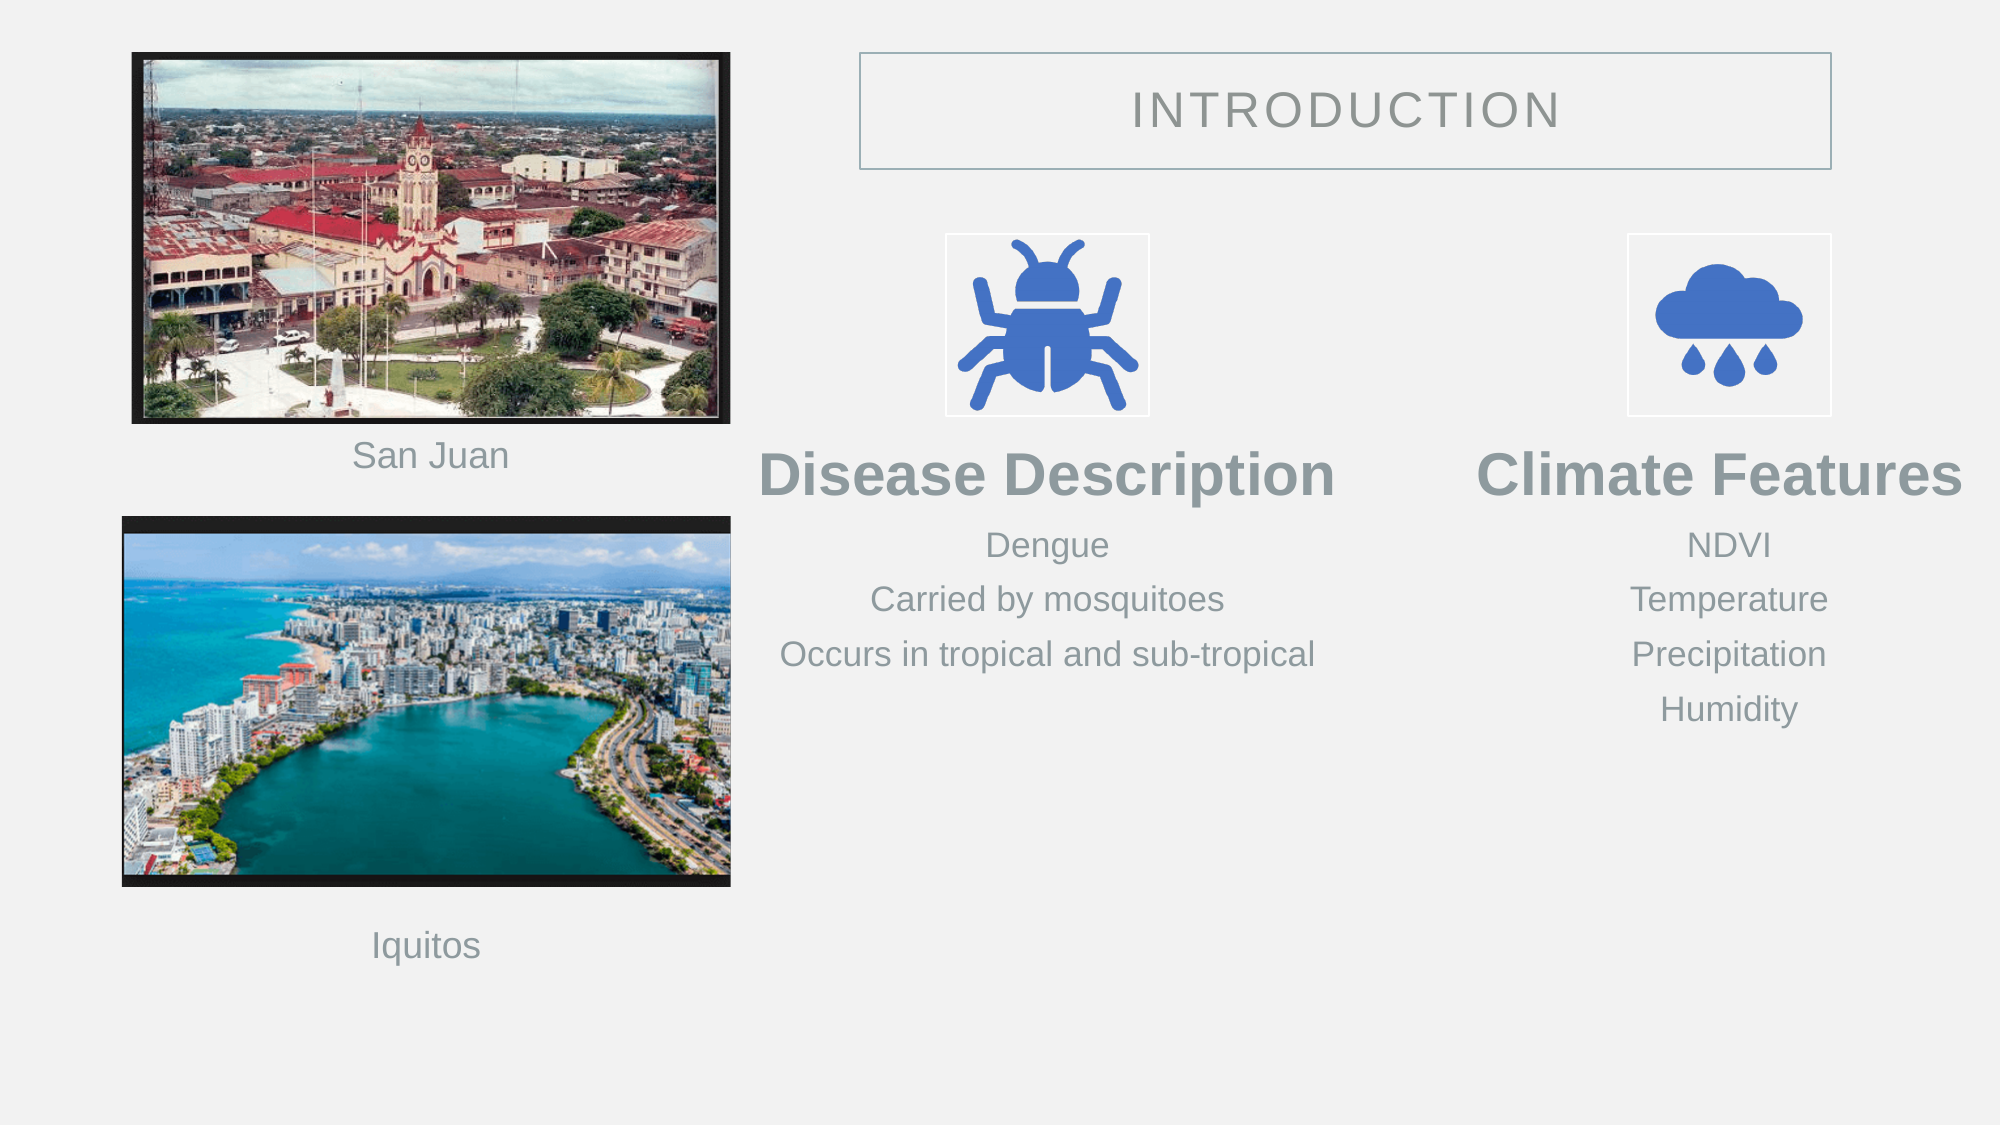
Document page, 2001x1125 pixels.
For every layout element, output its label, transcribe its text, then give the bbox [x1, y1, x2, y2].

text_box Iquitos [356, 913, 497, 974]
text_box San Juan [337, 424, 525, 484]
text_box Introduction [859, 52, 1832, 170]
picture [121, 516, 731, 887]
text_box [755, 209, 2000, 686]
picture [131, 52, 731, 424]
